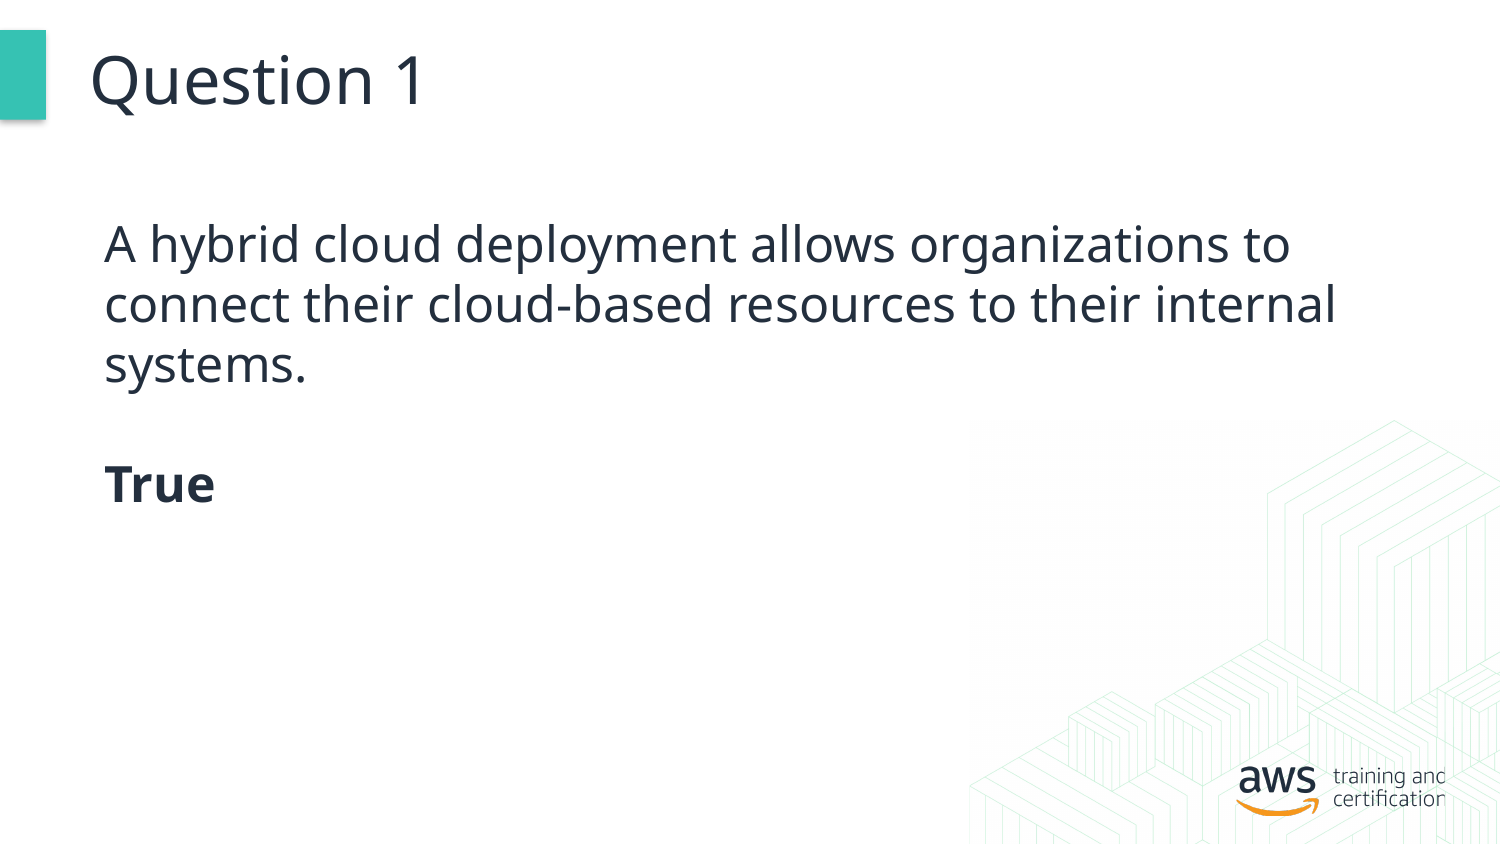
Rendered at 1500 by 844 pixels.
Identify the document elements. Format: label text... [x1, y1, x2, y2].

text_box A hybrid cloud deployment allows organizations to connect their cloud-based resources to their internal systems. True [89, 205, 1416, 722]
title Question 1 [75, 30, 1402, 120]
